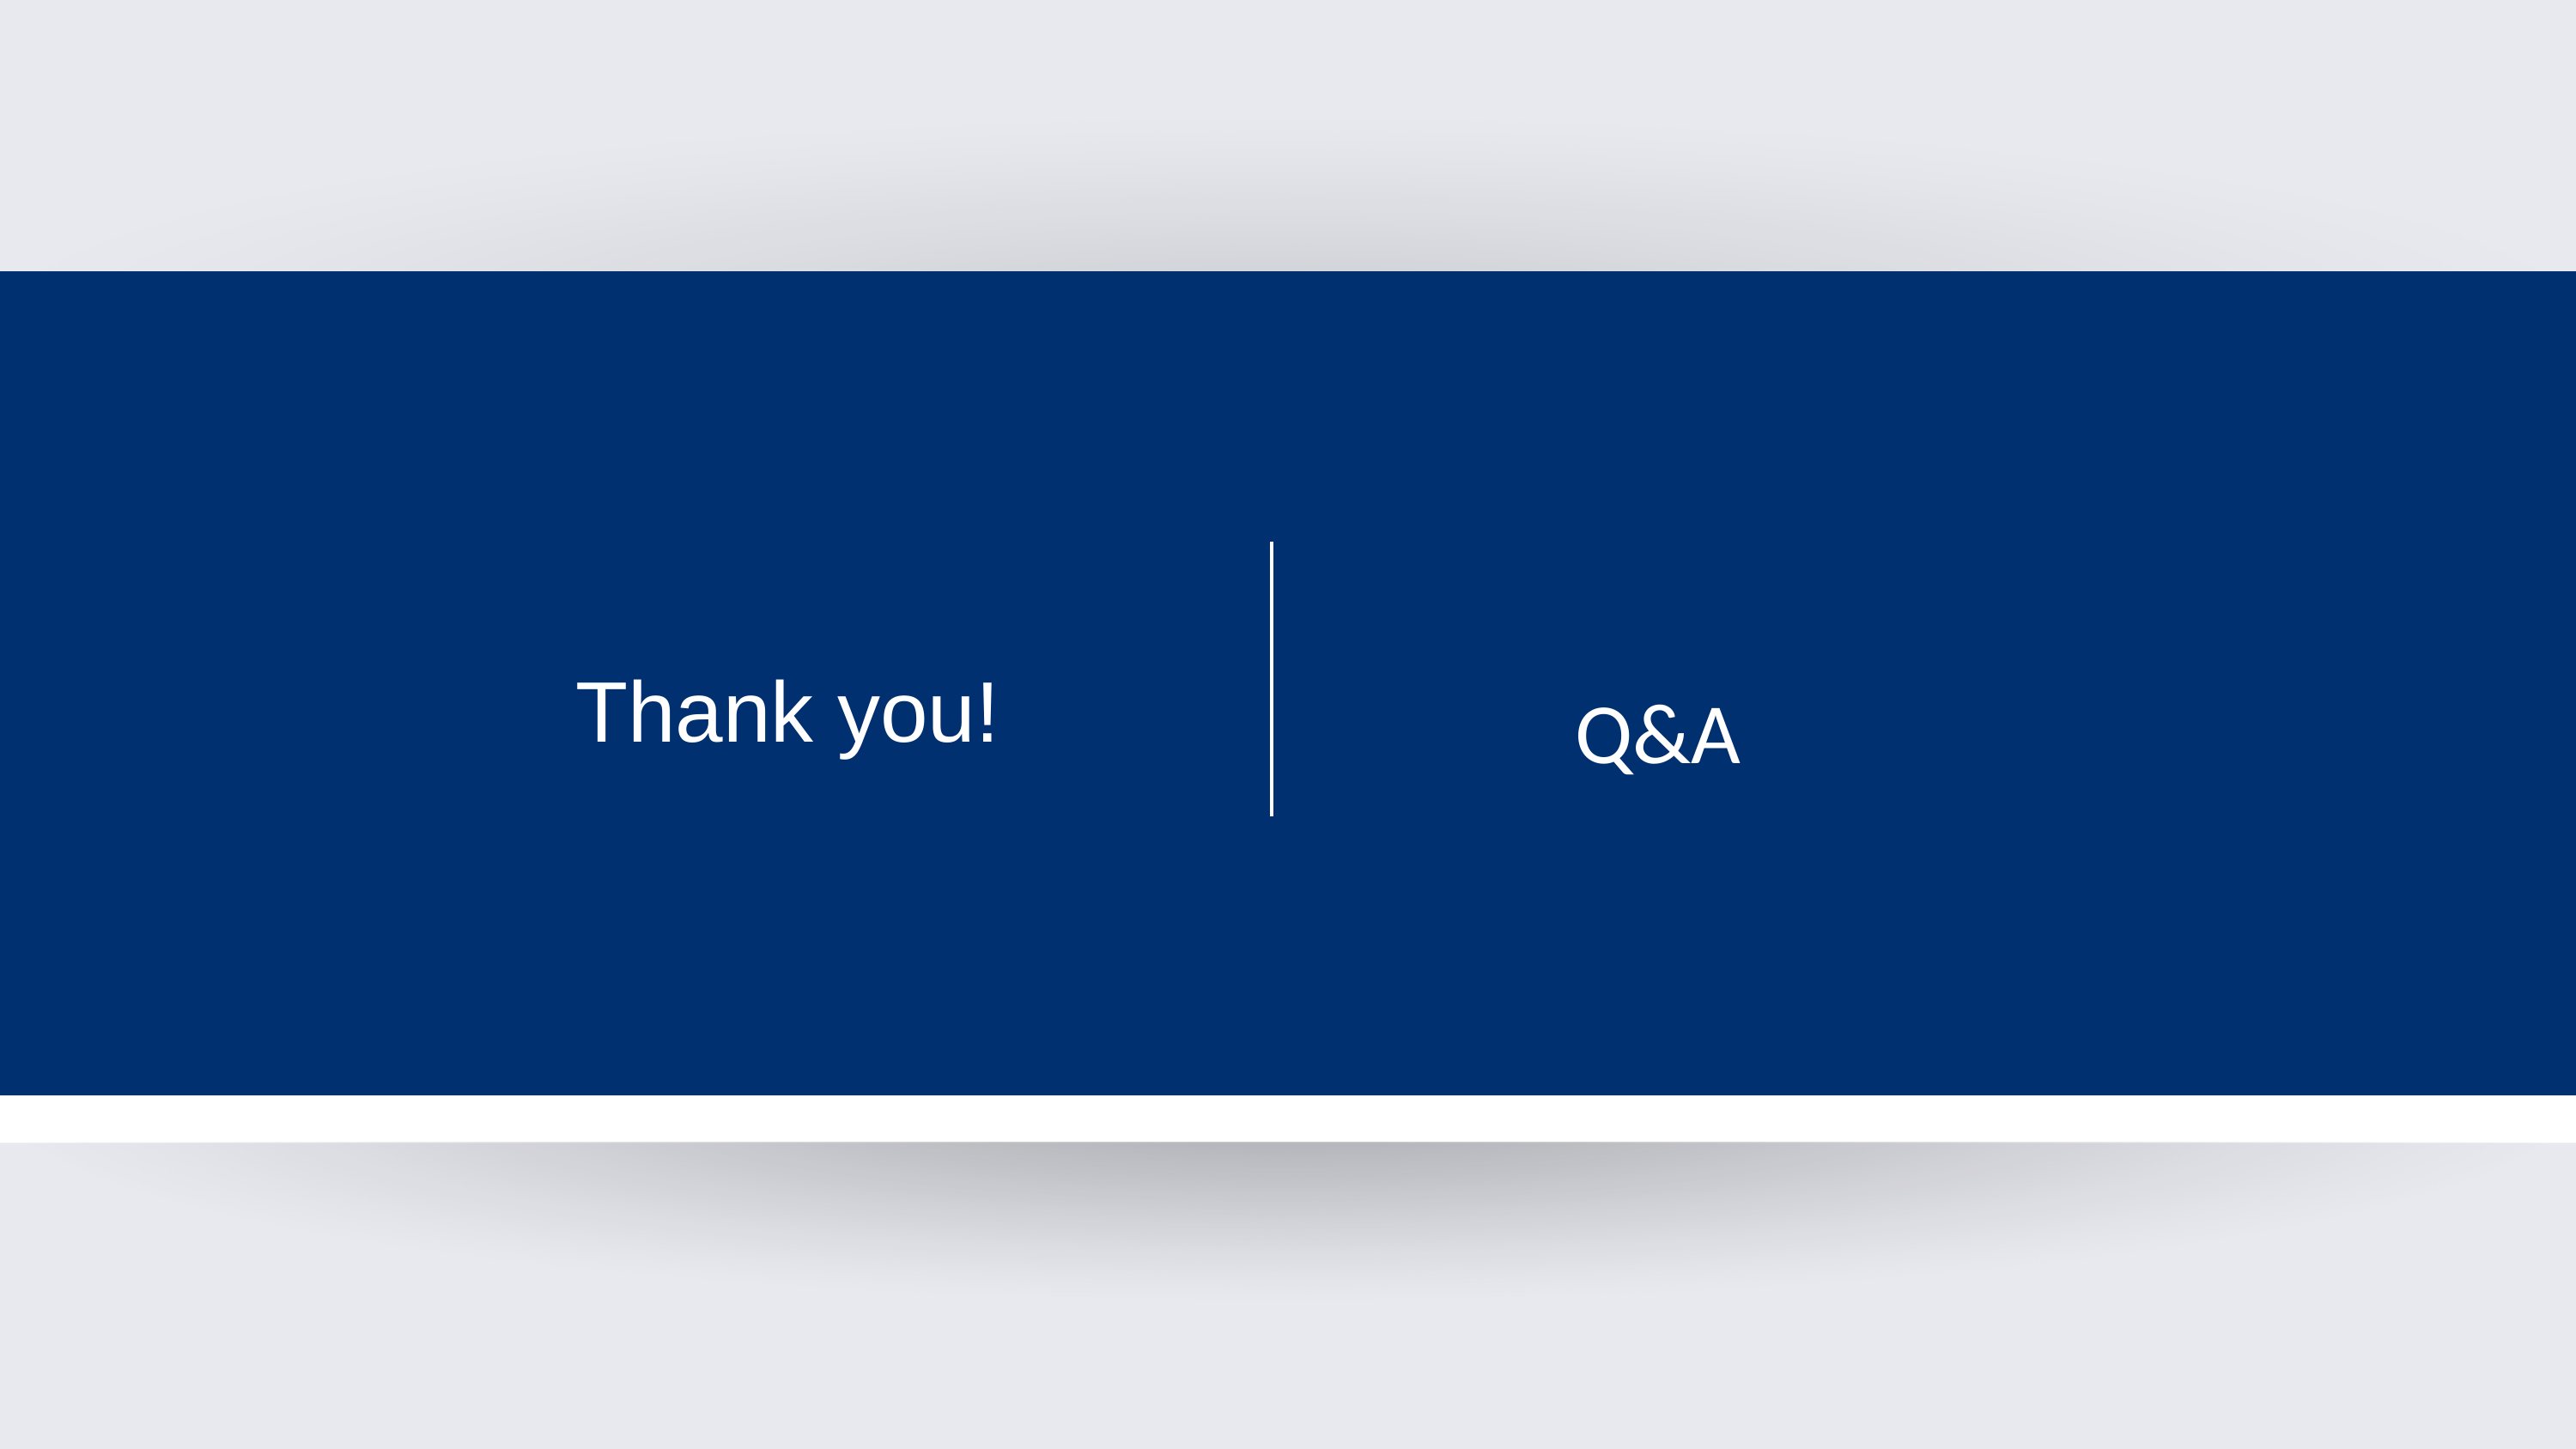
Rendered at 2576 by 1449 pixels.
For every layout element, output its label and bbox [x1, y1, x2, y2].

picture [0, 110, 2576, 272]
text_box [0, 282, 2576, 1304]
text_box [367, 511, 2155, 817]
